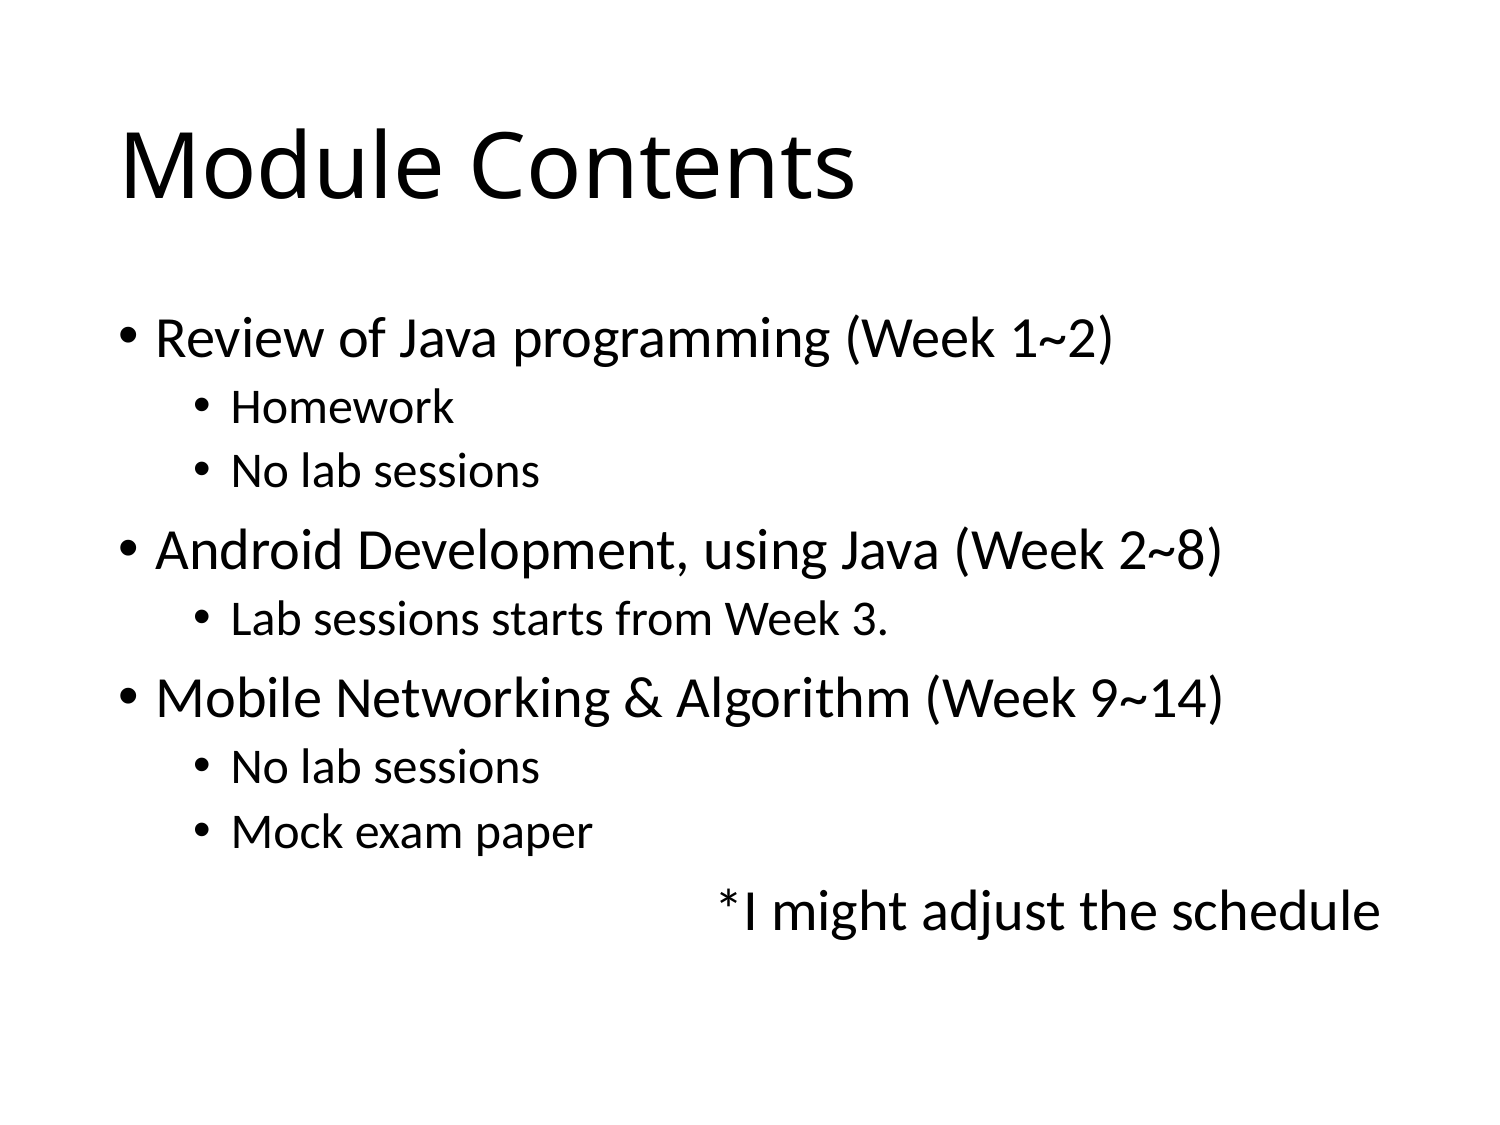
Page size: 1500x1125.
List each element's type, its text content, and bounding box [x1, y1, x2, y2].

title Module Contents [103, 59, 1397, 278]
list Review of Java programming (Week 1~2) Homework No lab sessions Android Development, using Java (Week 2~8) Lab sessions starts from Week 3. Mobile Networking & Algorithm (Week 9~14) No lab sessions Mock exam paper *I might adjust the schedule [103, 299, 1397, 1014]
